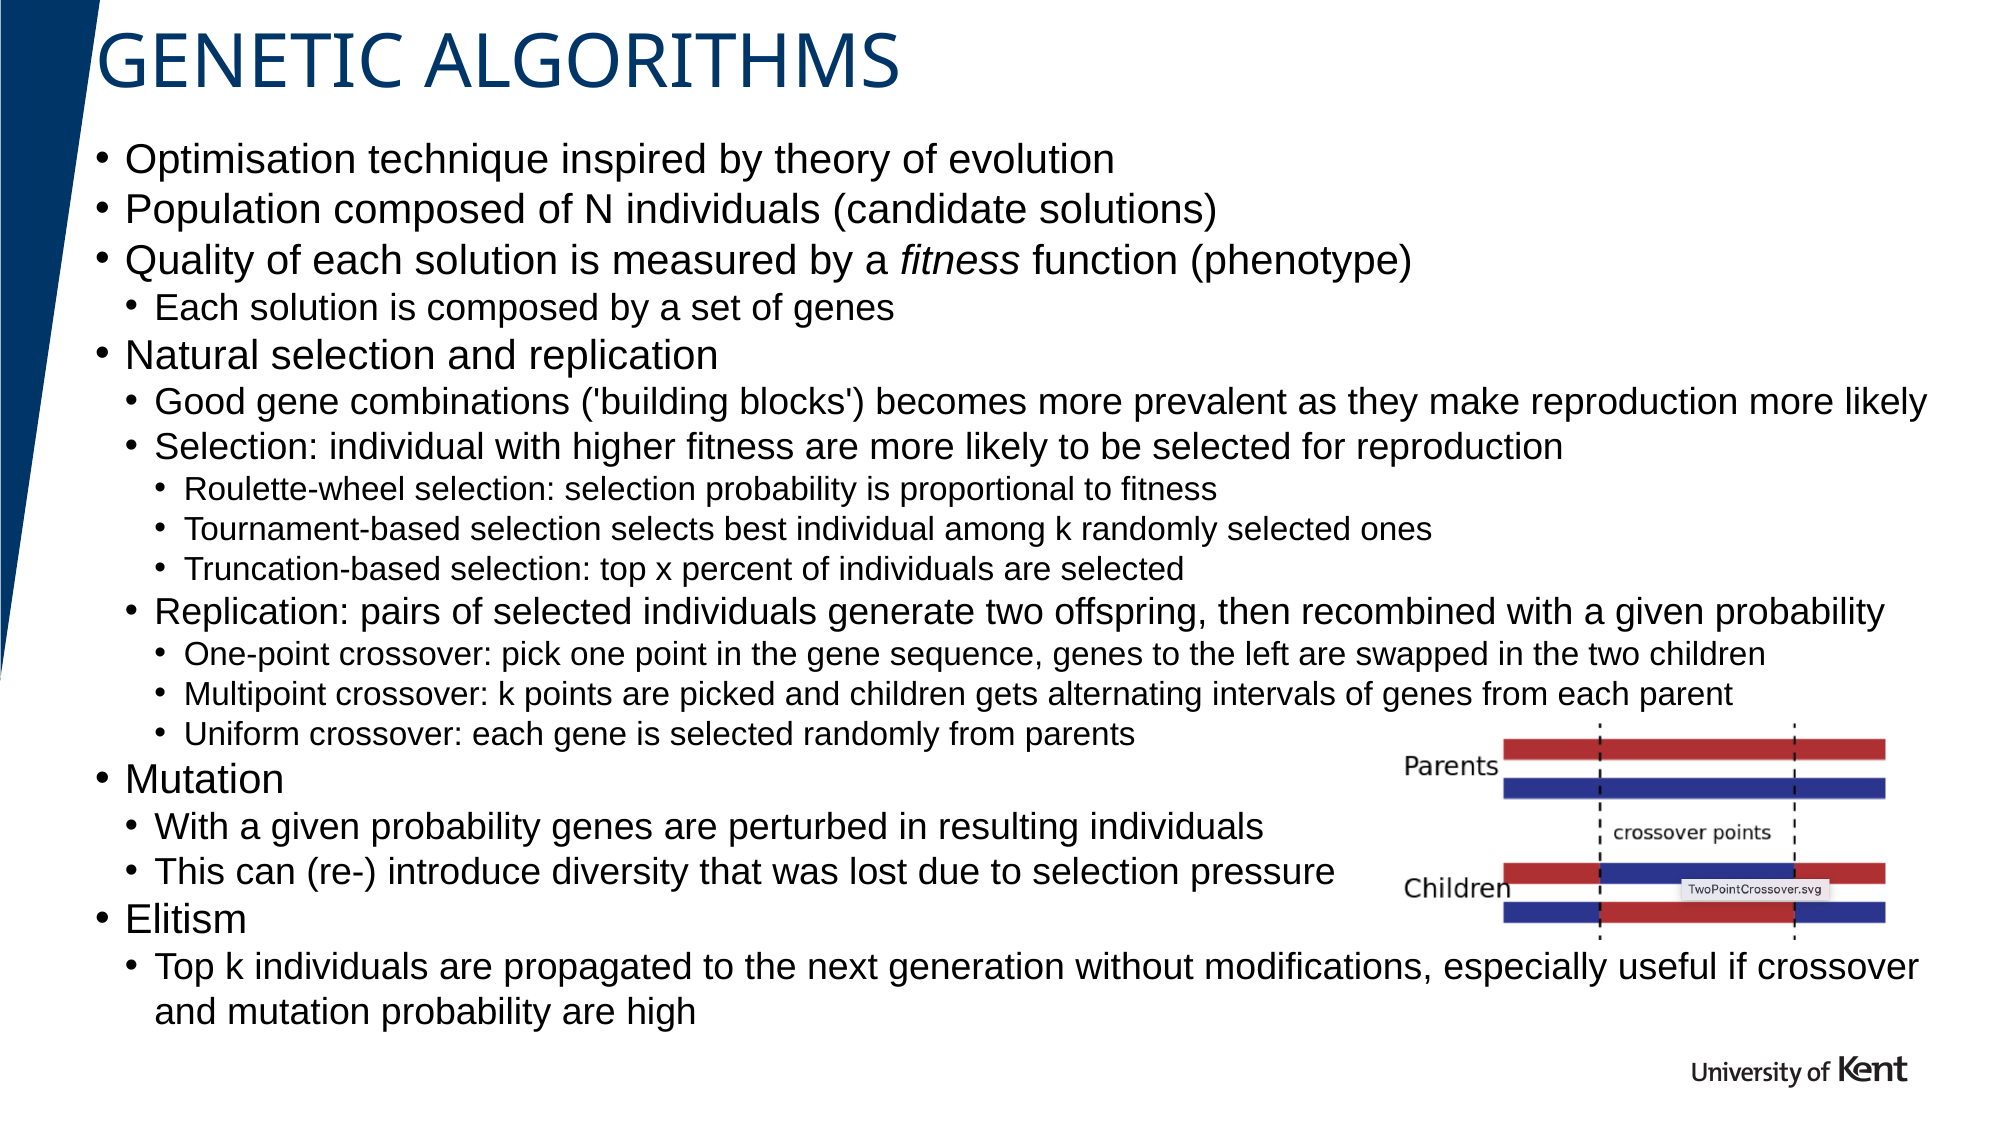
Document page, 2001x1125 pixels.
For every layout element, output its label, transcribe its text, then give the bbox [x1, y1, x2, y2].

title Genetic algorithms [95, 15, 1940, 103]
list Optimisation technique inspired by theory of evolution Population composed of N individuals (candidate solutions) Quality of each solution is measured by a fitness function (phenotype) Each solution is composed by a set of genes Natural selection and replication Good gene combinations ('building blocks') becomes more prevalent as they make reproduction more likely Selection: individual with higher fitness are more likely to be selected for reproduction Roulette-wheel selection: selection probability is proportional to fitness Tournament-based selection selects best individual among k randomly selected ones Truncation-based selection: top x percent of individuals are selected Replication: pairs of selected individuals generate two offspring, then recombined with a given probability One-point crossover: pick one point in the gene sequence, genes to the left are swapped in the two children Multipoint crossover: k points are picked and children gets alternating intervals of genes from each parent Uniform crossover: each gene is selected randomly from parents Mutation With a given probability genes are perturbed in resulting individuals This can (re-) introduce diversity that was lost due to selection pressure Elitism Top k individuals are propagated to the next generation without modifications, especially useful if crossover and mutation probability are high [95, 132, 1940, 1034]
picture [1397, 715, 1905, 948]
